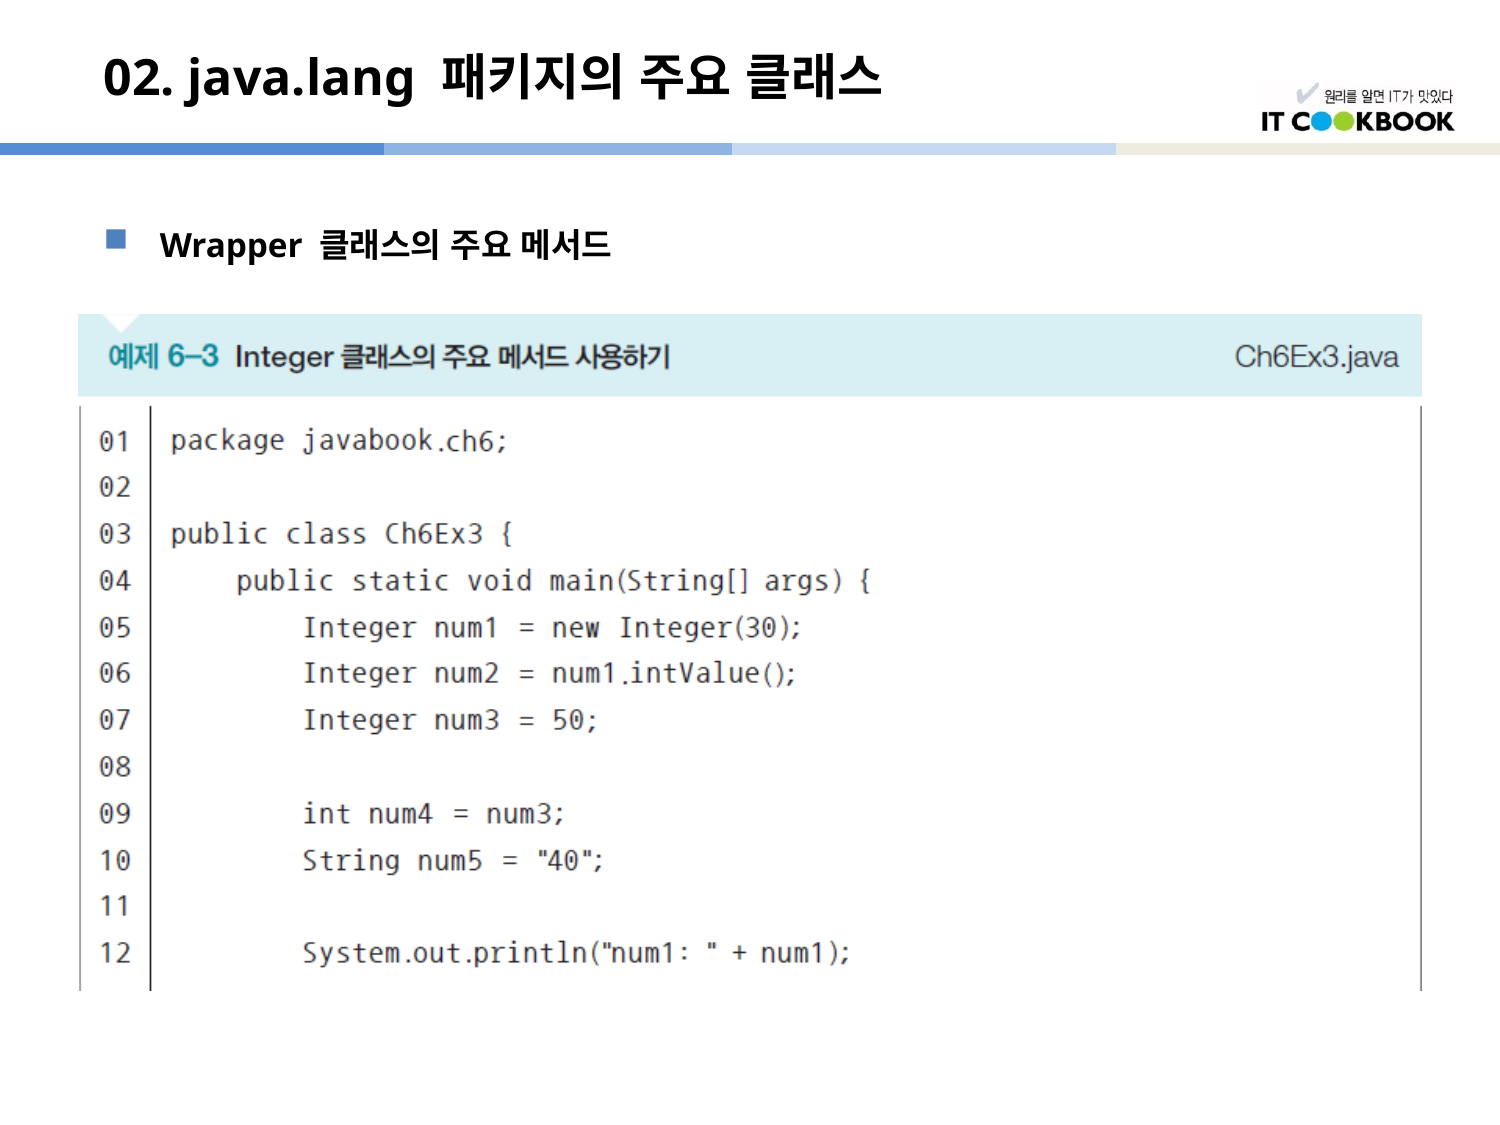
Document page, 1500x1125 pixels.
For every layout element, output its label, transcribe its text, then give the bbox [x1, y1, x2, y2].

list Wrapper 클래스의 주요 메서드 [88, 196, 1436, 386]
title 02. java.lang 패키지의 주요 클래스 [88, 30, 1211, 121]
picture [78, 314, 1422, 992]
picture [1257, 79, 1458, 133]
